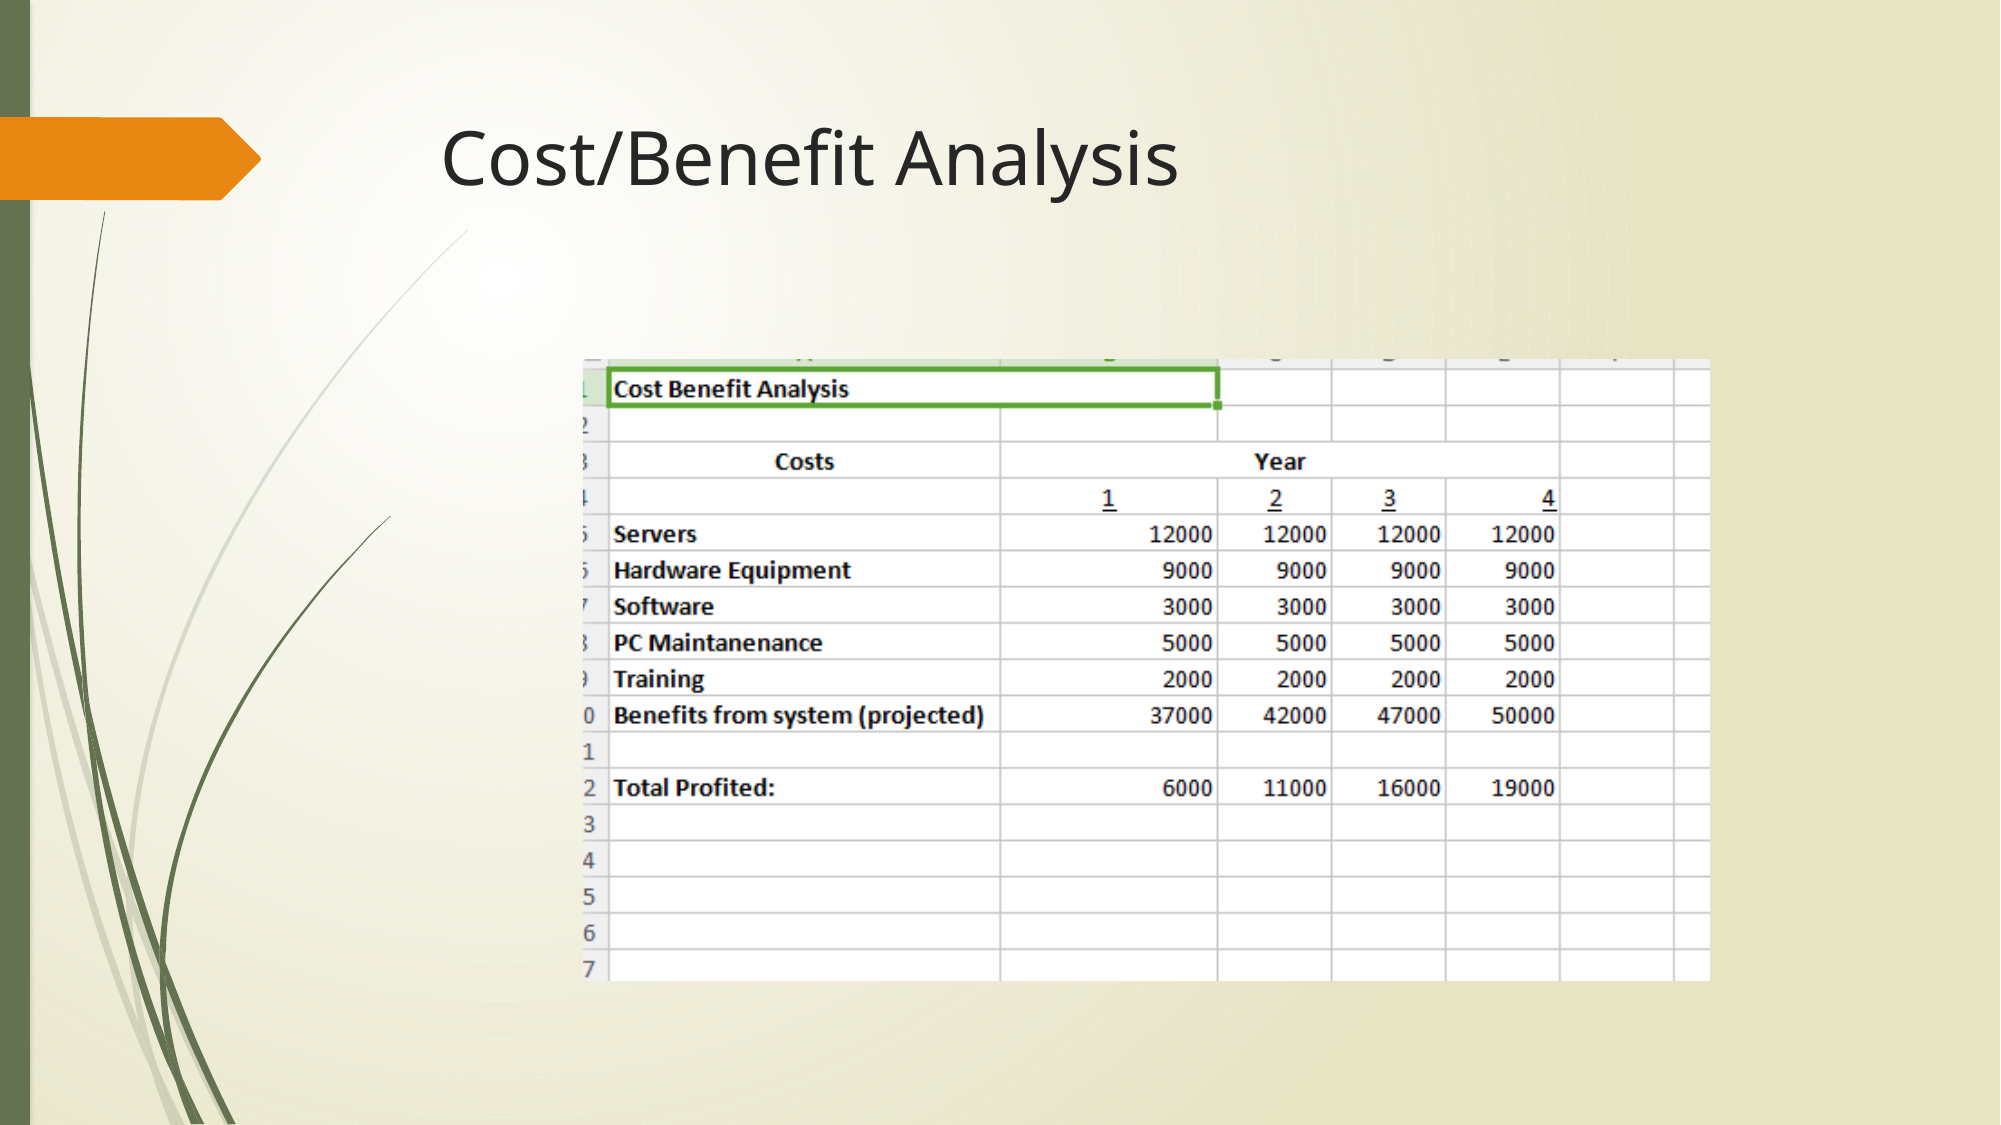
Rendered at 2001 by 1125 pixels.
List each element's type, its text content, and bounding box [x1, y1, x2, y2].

title Cost/Benefit Analysis [425, 102, 1888, 313]
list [582, 359, 1711, 981]
